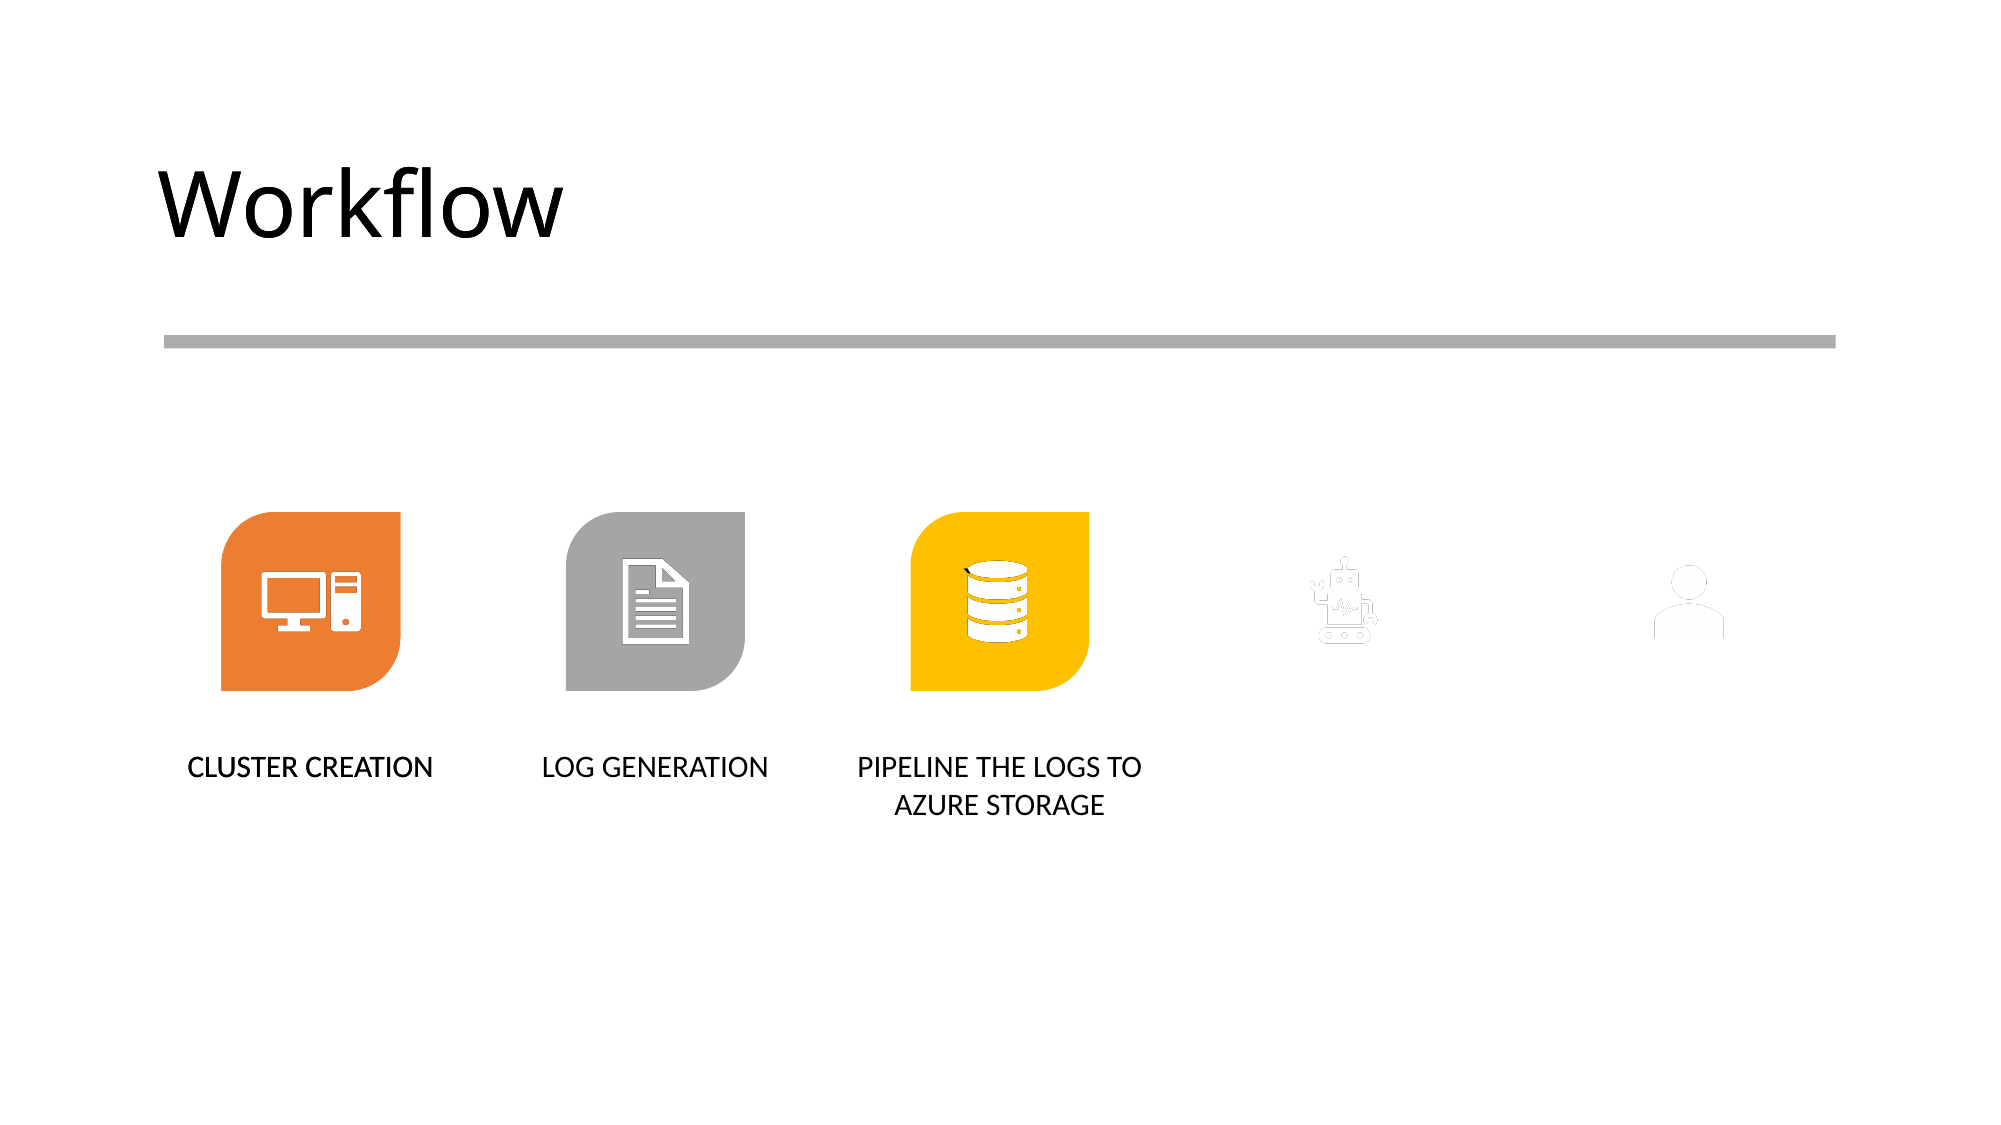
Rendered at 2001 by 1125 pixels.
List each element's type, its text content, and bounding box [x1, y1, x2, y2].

text_box Pipeline the logs to Azure Storage [853, 746, 1147, 864]
text_box [258, 549, 363, 654]
text_box [1292, 549, 1397, 654]
text_box [910, 512, 1090, 691]
text_box Log Generation [508, 746, 803, 864]
text_box [565, 512, 745, 691]
text_box Cluster Creation [164, 746, 458, 864]
text_box [221, 512, 401, 691]
text_box Workflow [142, 99, 1858, 317]
text_box ` [945, 549, 1050, 654]
text_box [163, 334, 1837, 349]
text_box [603, 549, 708, 654]
text_box [1637, 549, 1741, 654]
